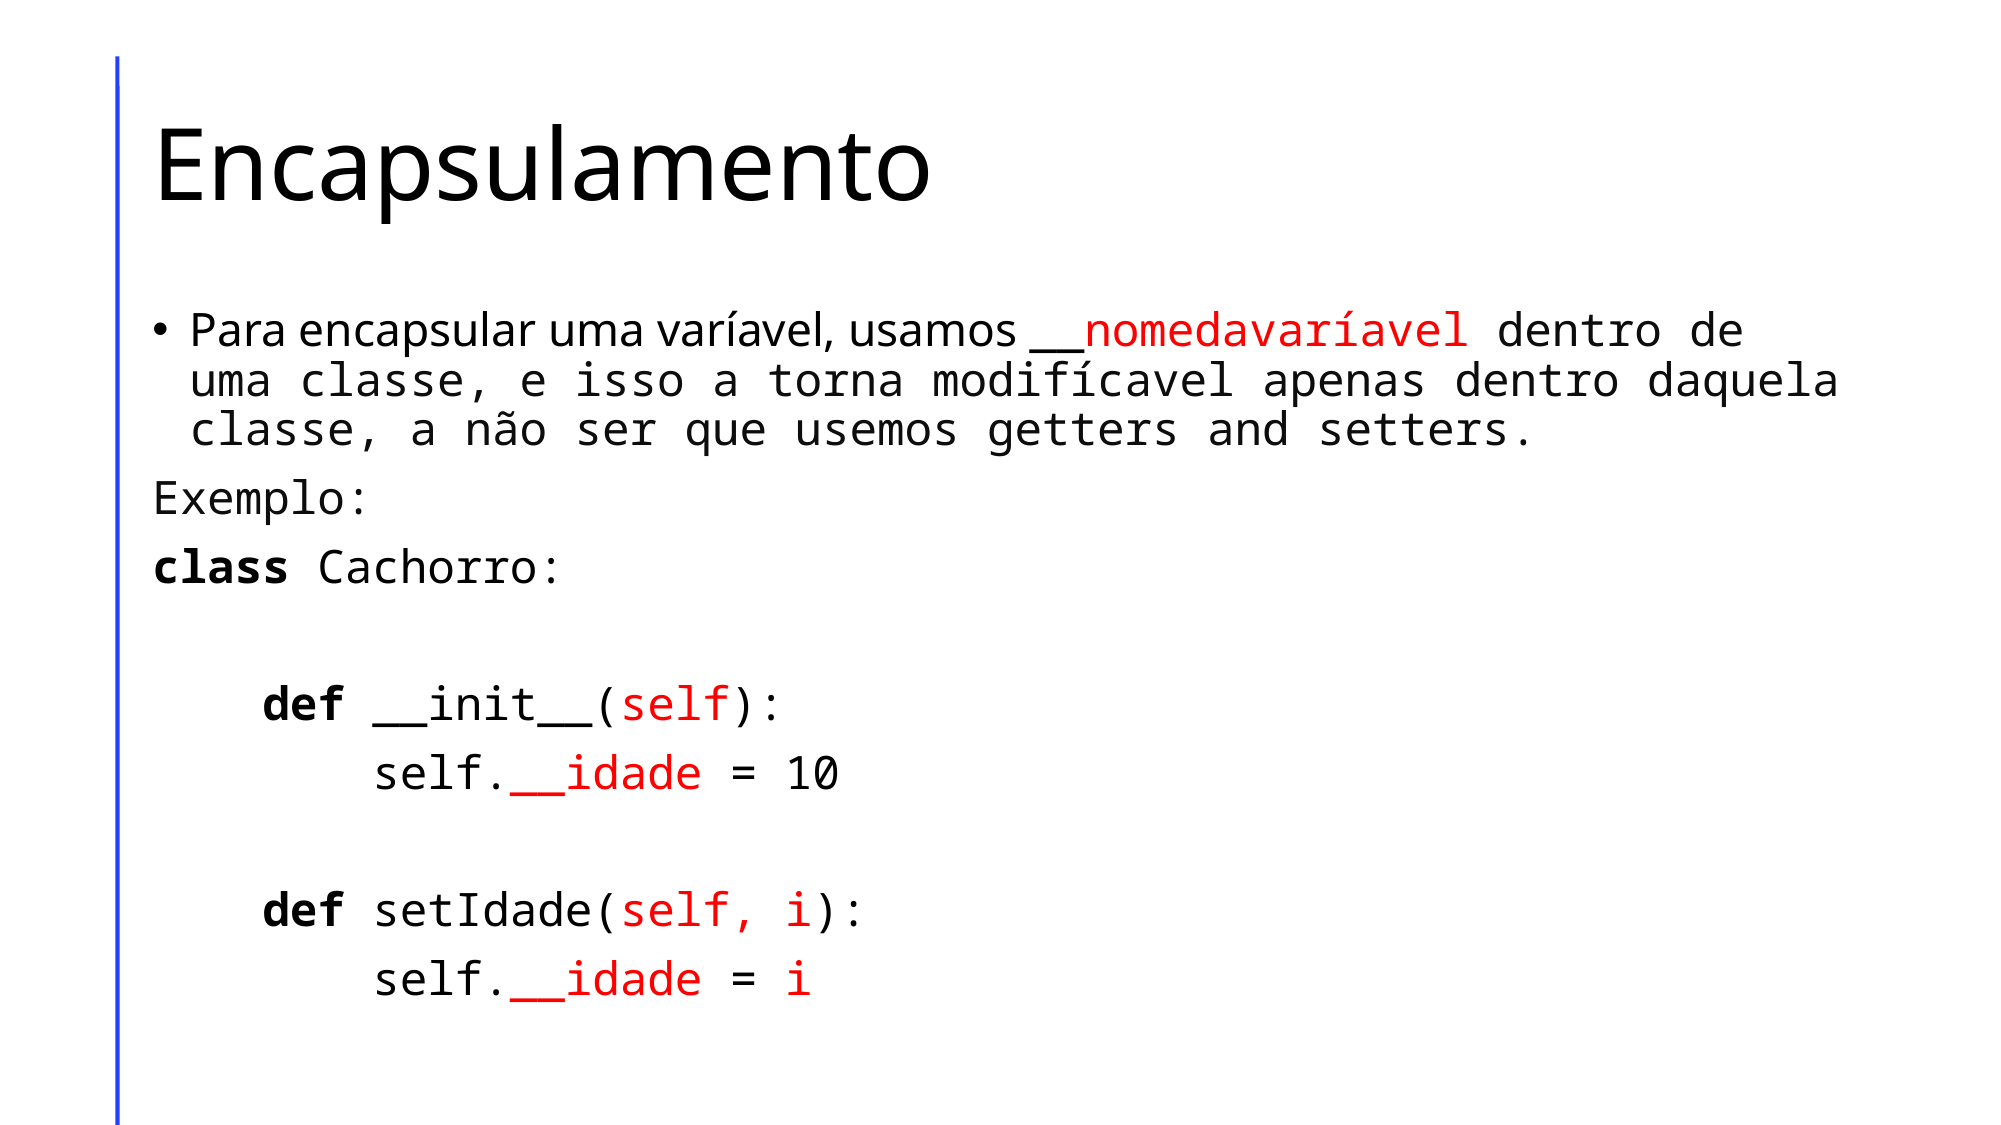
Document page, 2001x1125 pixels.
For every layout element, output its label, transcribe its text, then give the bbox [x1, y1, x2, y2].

title Encapsulamento [137, 59, 1863, 278]
list Para encapsular uma varíavel, usamos __nomedavaríavel dentro de uma classe, e isso a torna modifícavel apenas dentro daquela classe, a não ser que usemos getters and setters. Exemplo: class Cachorro: def __init__(self): self.__idade = 10 def setIdade(self, i): self.__idade = i [137, 299, 1863, 1014]
